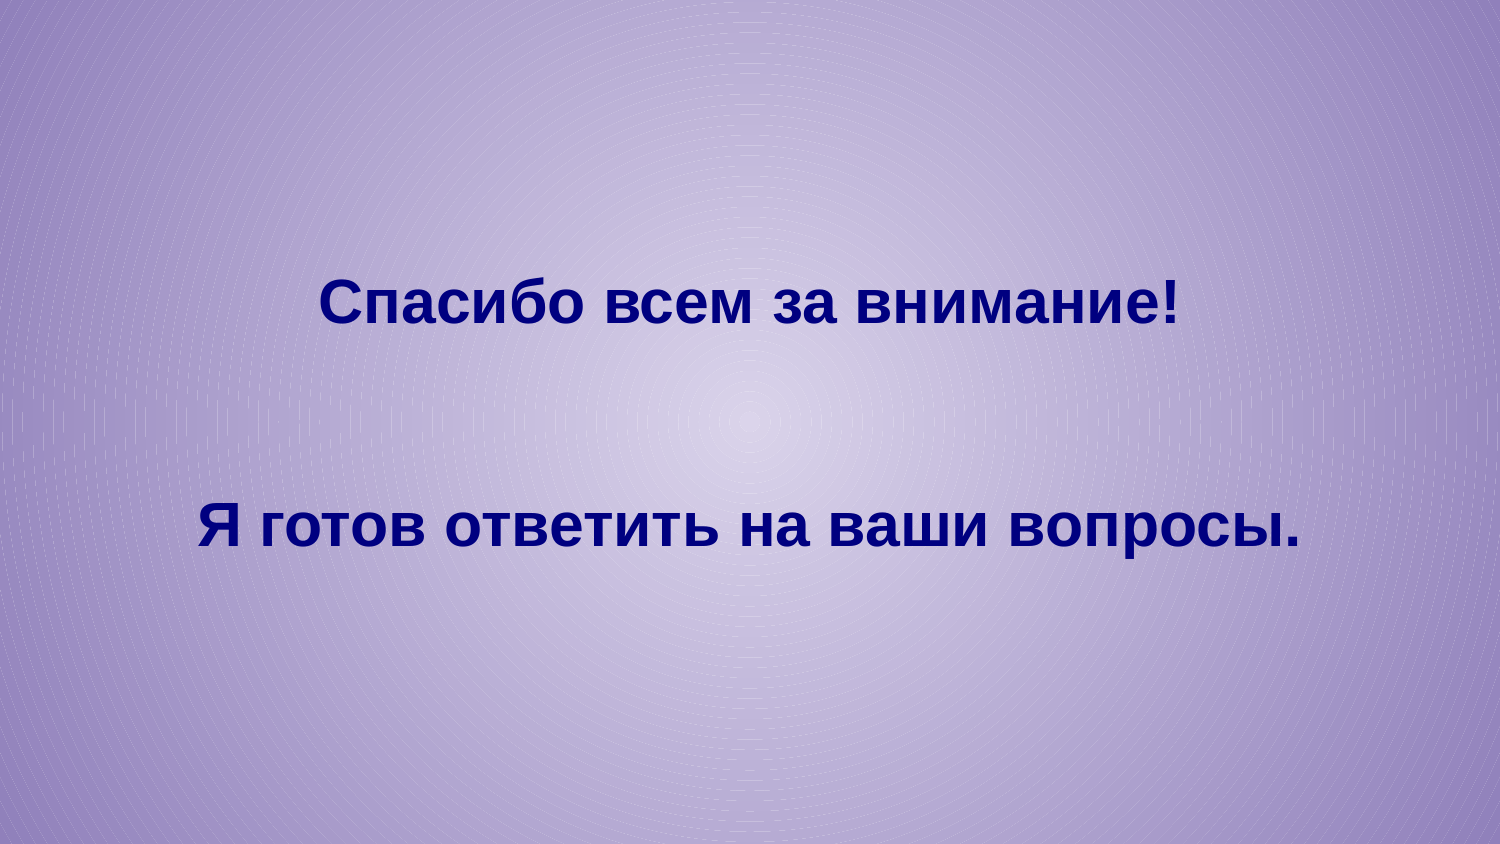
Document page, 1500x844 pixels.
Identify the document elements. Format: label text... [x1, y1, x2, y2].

list Спасибо всем за внимание! Я готов ответить на ваши вопросы. [51, 235, 1449, 750]
